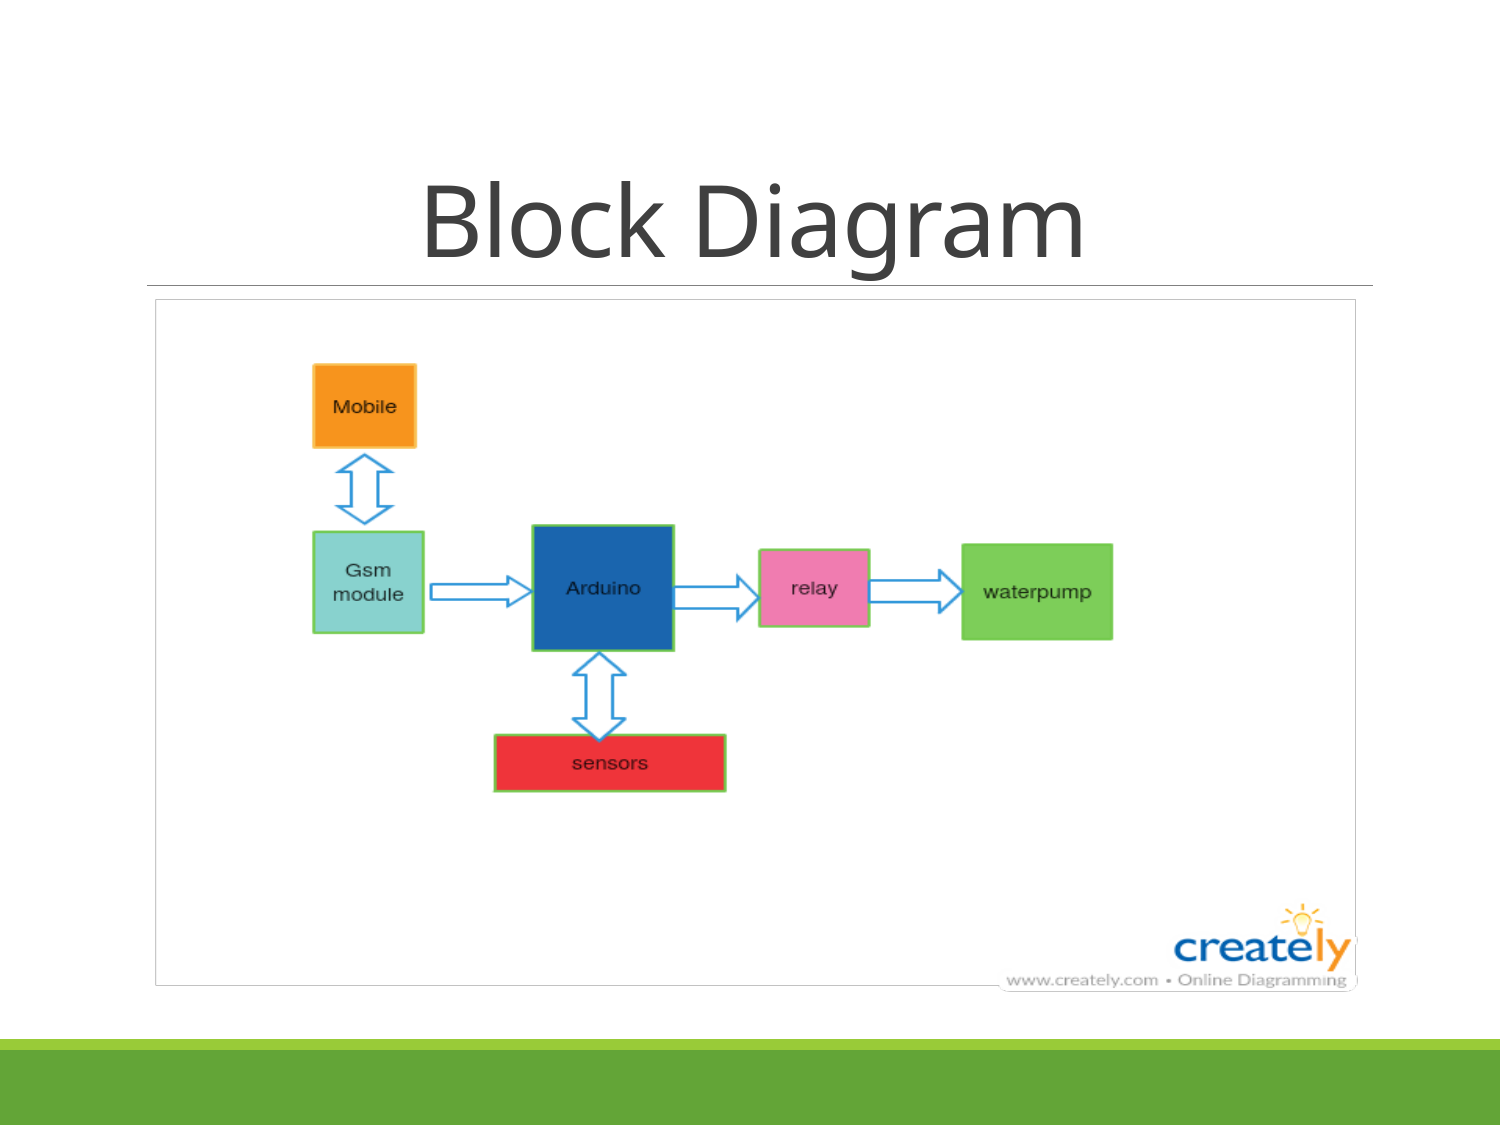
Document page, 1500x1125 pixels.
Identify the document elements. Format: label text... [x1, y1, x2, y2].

picture [141, 287, 1370, 998]
title Block Diagram [135, 47, 1373, 285]
